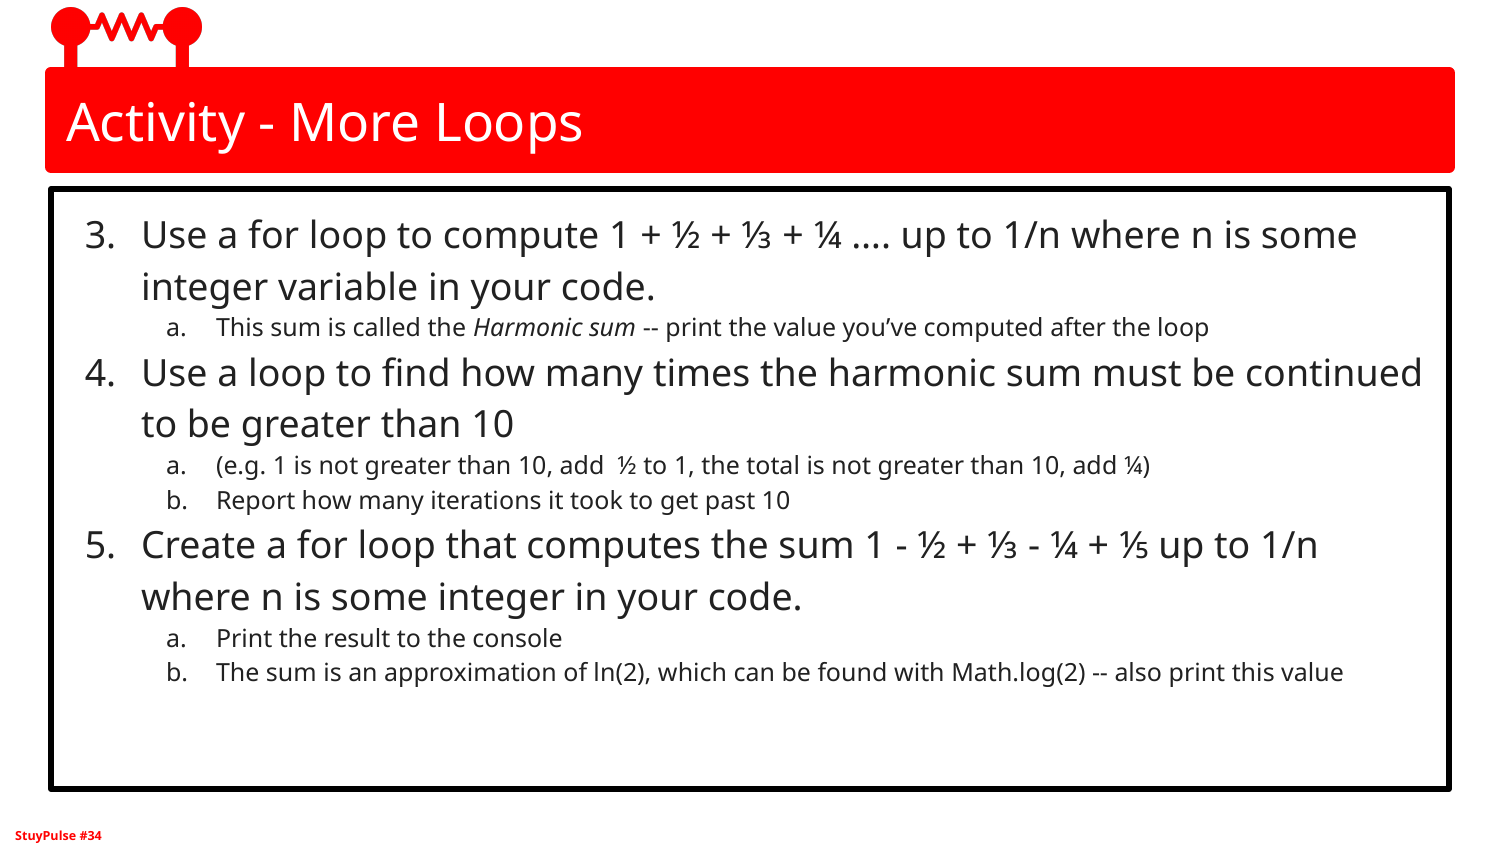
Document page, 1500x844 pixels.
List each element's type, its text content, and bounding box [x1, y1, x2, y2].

list Use a for loop to compute 1 + ½ + ⅓ + ¼ …. up to 1/n where n is some integer variable in your code. This sum is called the Harmonic sum -- print the value you’ve computed after the loop Use a loop to find how many times the harmonic sum must be continued to be greater than 10 (e.g. 1 is not greater than 10, add ½ to 1, the total is not greater than 10, add ¼) Report how many iterations it took to get past 10 Create a for loop that computes the sum 1 - ½ + ⅓ - ¼ + ⅕ up to 1/n where n is some integer in your code. Print the result to the console The sum is an approximation of ln(2), which can be found with Math.log(2) -- also print this value [48, 186, 1452, 792]
title Activity - More Loops [45, 67, 1455, 173]
picture [51, 7, 202, 67]
